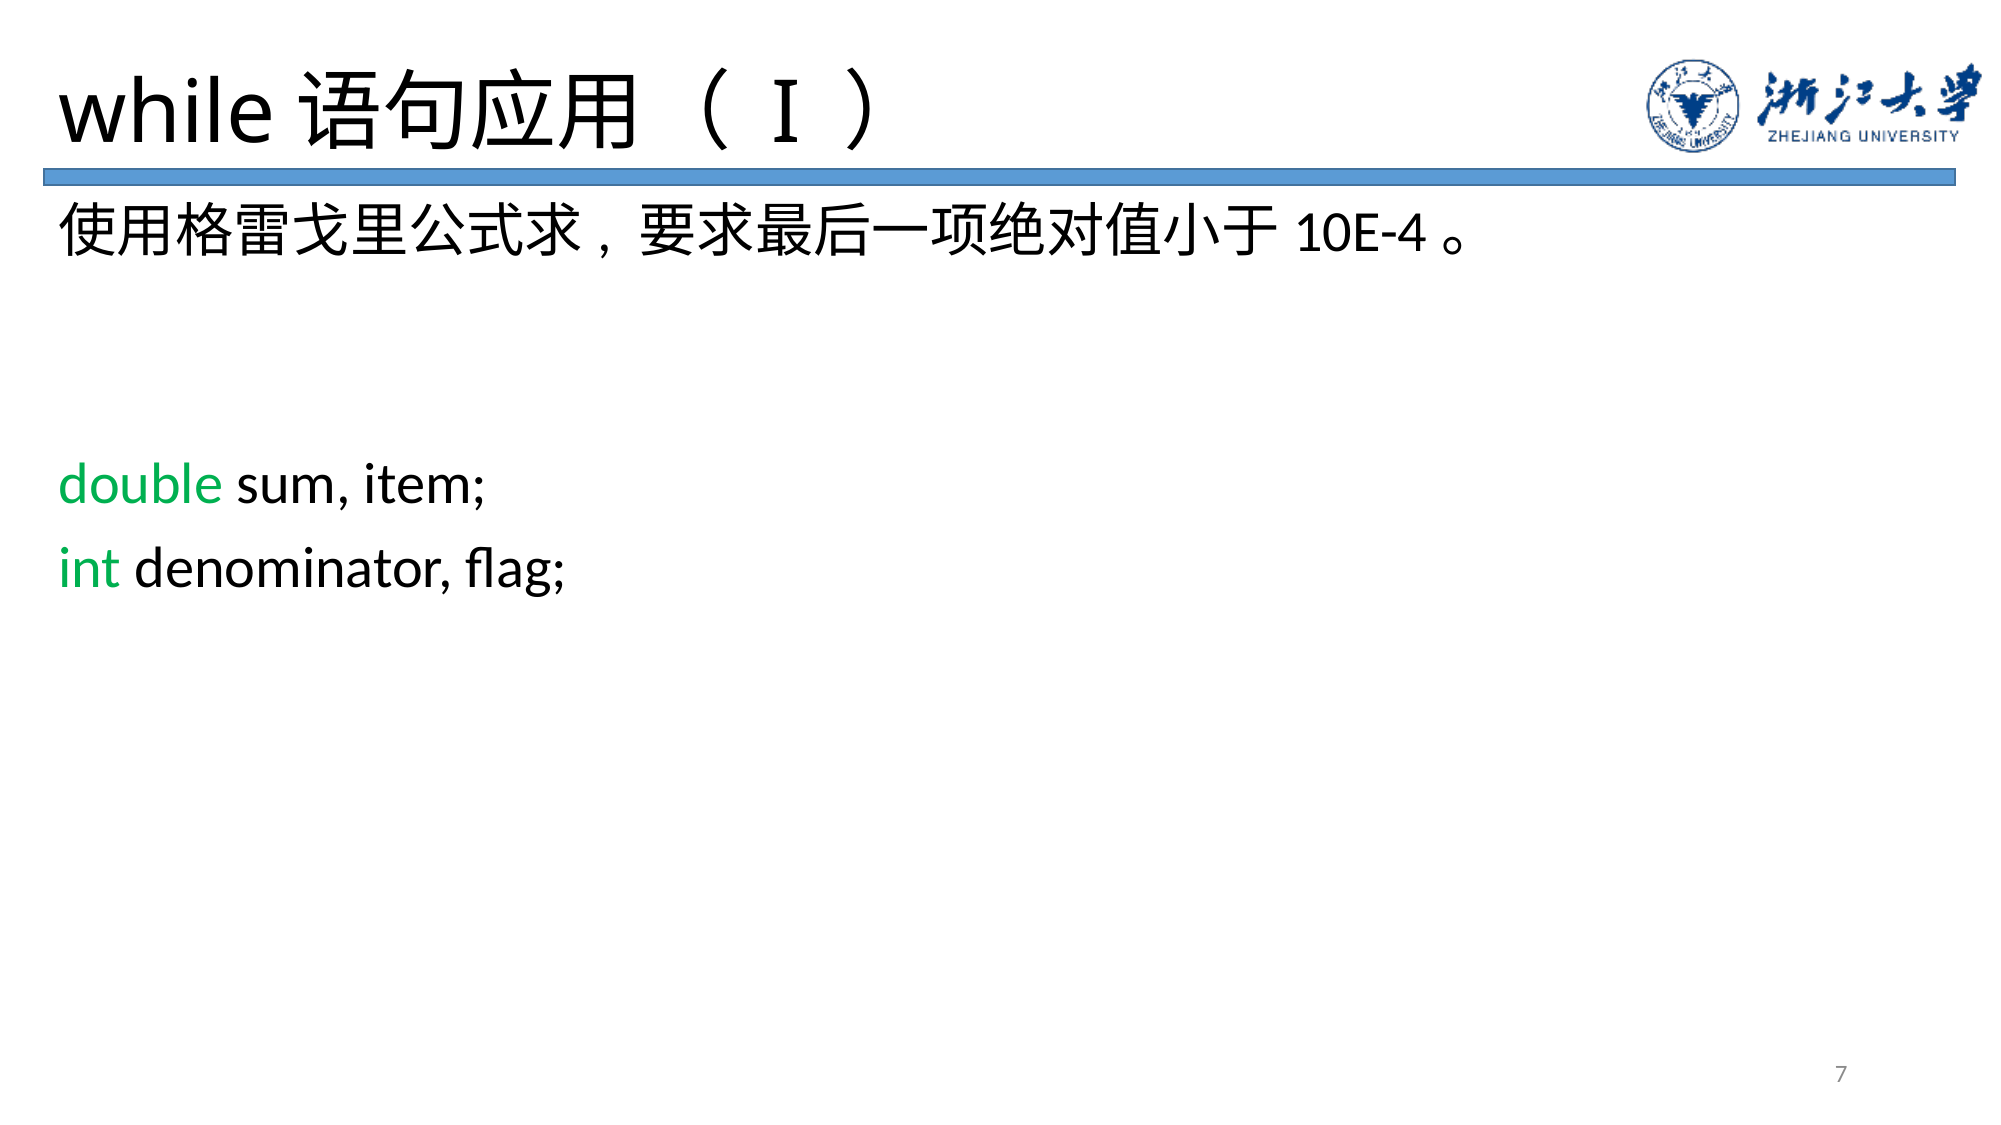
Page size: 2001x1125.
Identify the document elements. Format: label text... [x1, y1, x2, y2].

title while语句应用（ I ） [43, 59, 1955, 170]
slide_number 7 [1412, 1042, 1863, 1103]
picture [1498, 0, 2001, 203]
